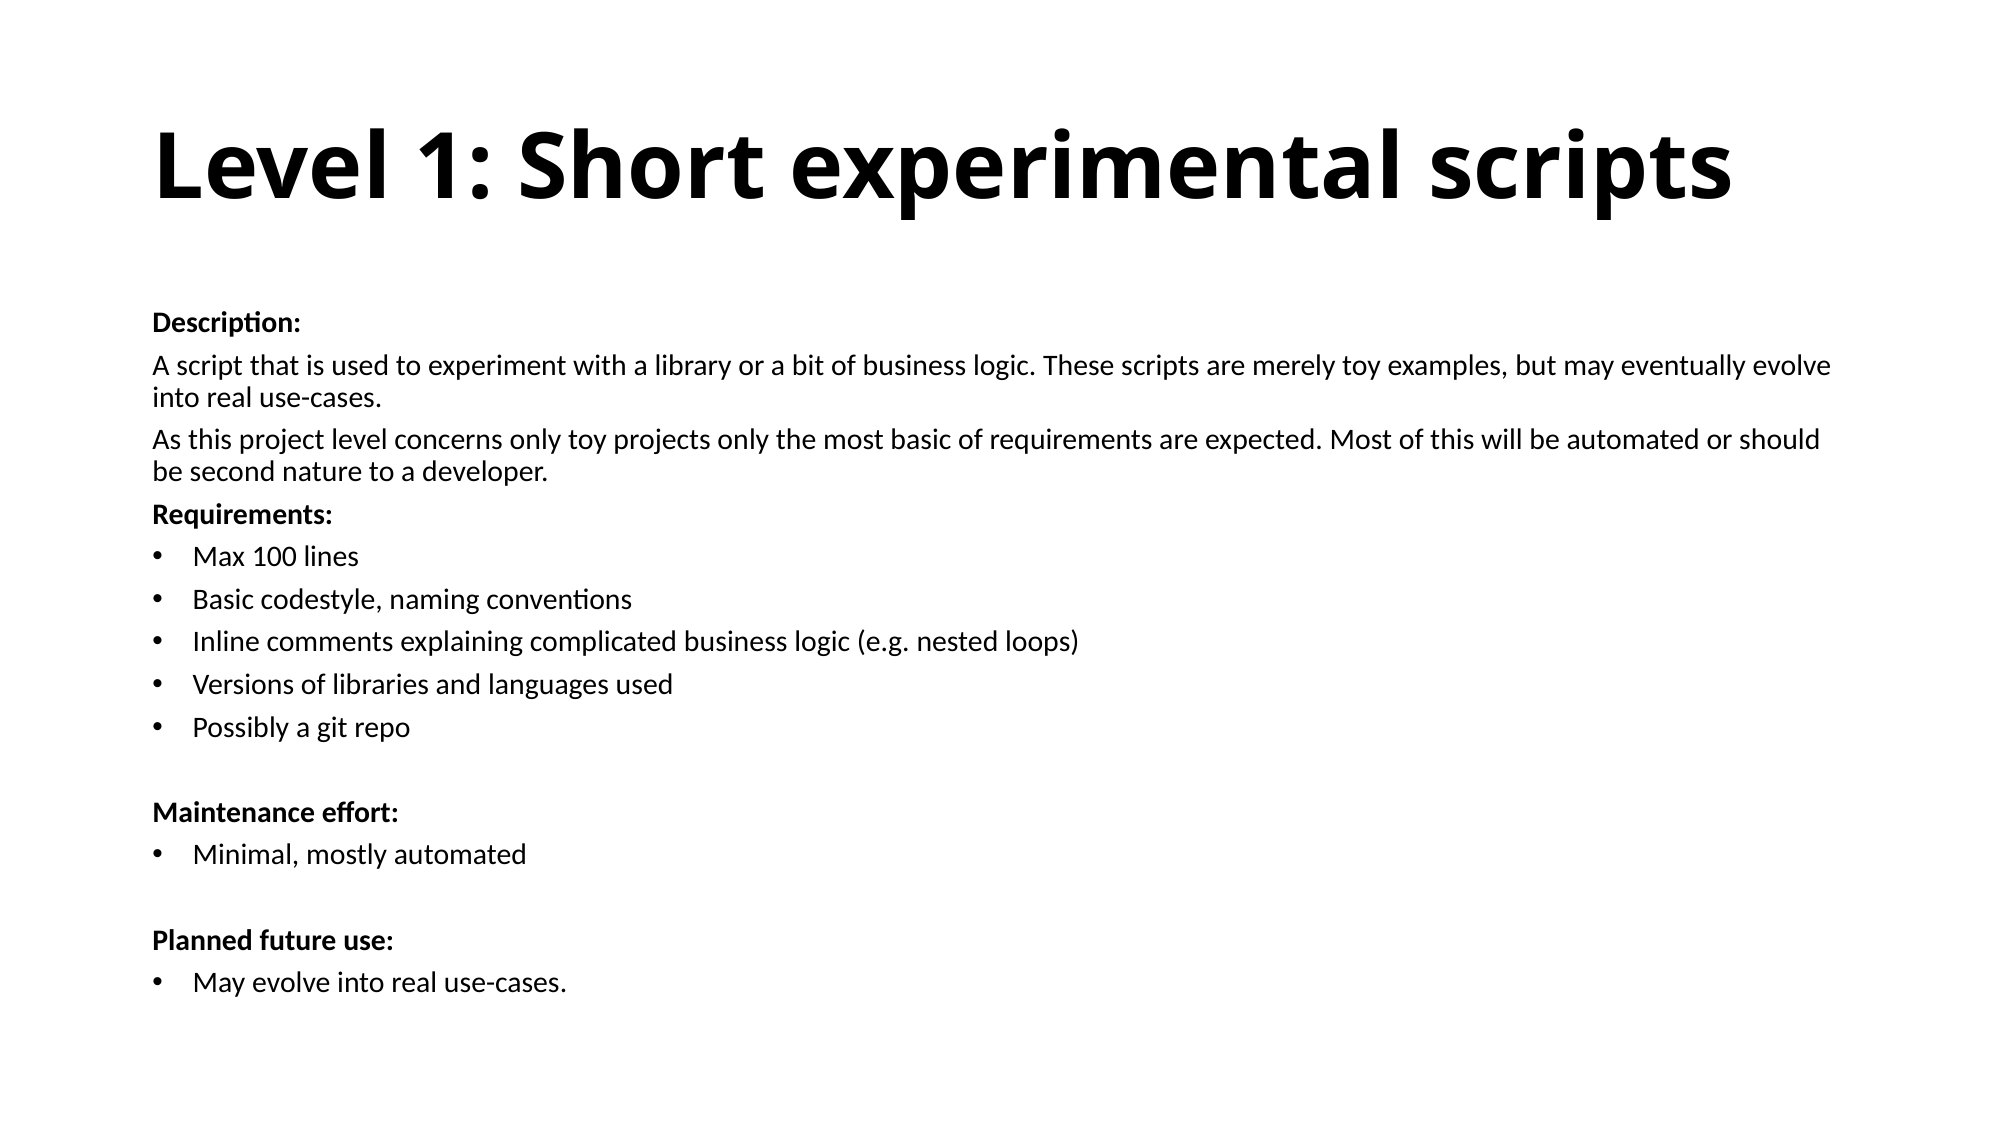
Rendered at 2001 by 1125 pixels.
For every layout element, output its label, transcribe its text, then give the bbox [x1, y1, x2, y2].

title Level 1: Short experimental scripts [137, 59, 1863, 278]
list Description: A script that is used to experiment with a library or a bit of business logic. These scripts are merely toy examples, but may eventually evolve into real use-cases. As this project level concerns only toy projects only the most basic of requirements are expected. Most of this will be automated or should be second nature to a developer. Requirements: Max 100 lines Basic codestyle, naming conventions Inline comments explaining complicated business logic (e.g. nested loops) Versions of libraries and languages used Possibly a git repo Maintenance effort: Minimal, mostly automated Planned future use: May evolve into real use-cases. [137, 299, 1863, 1014]
